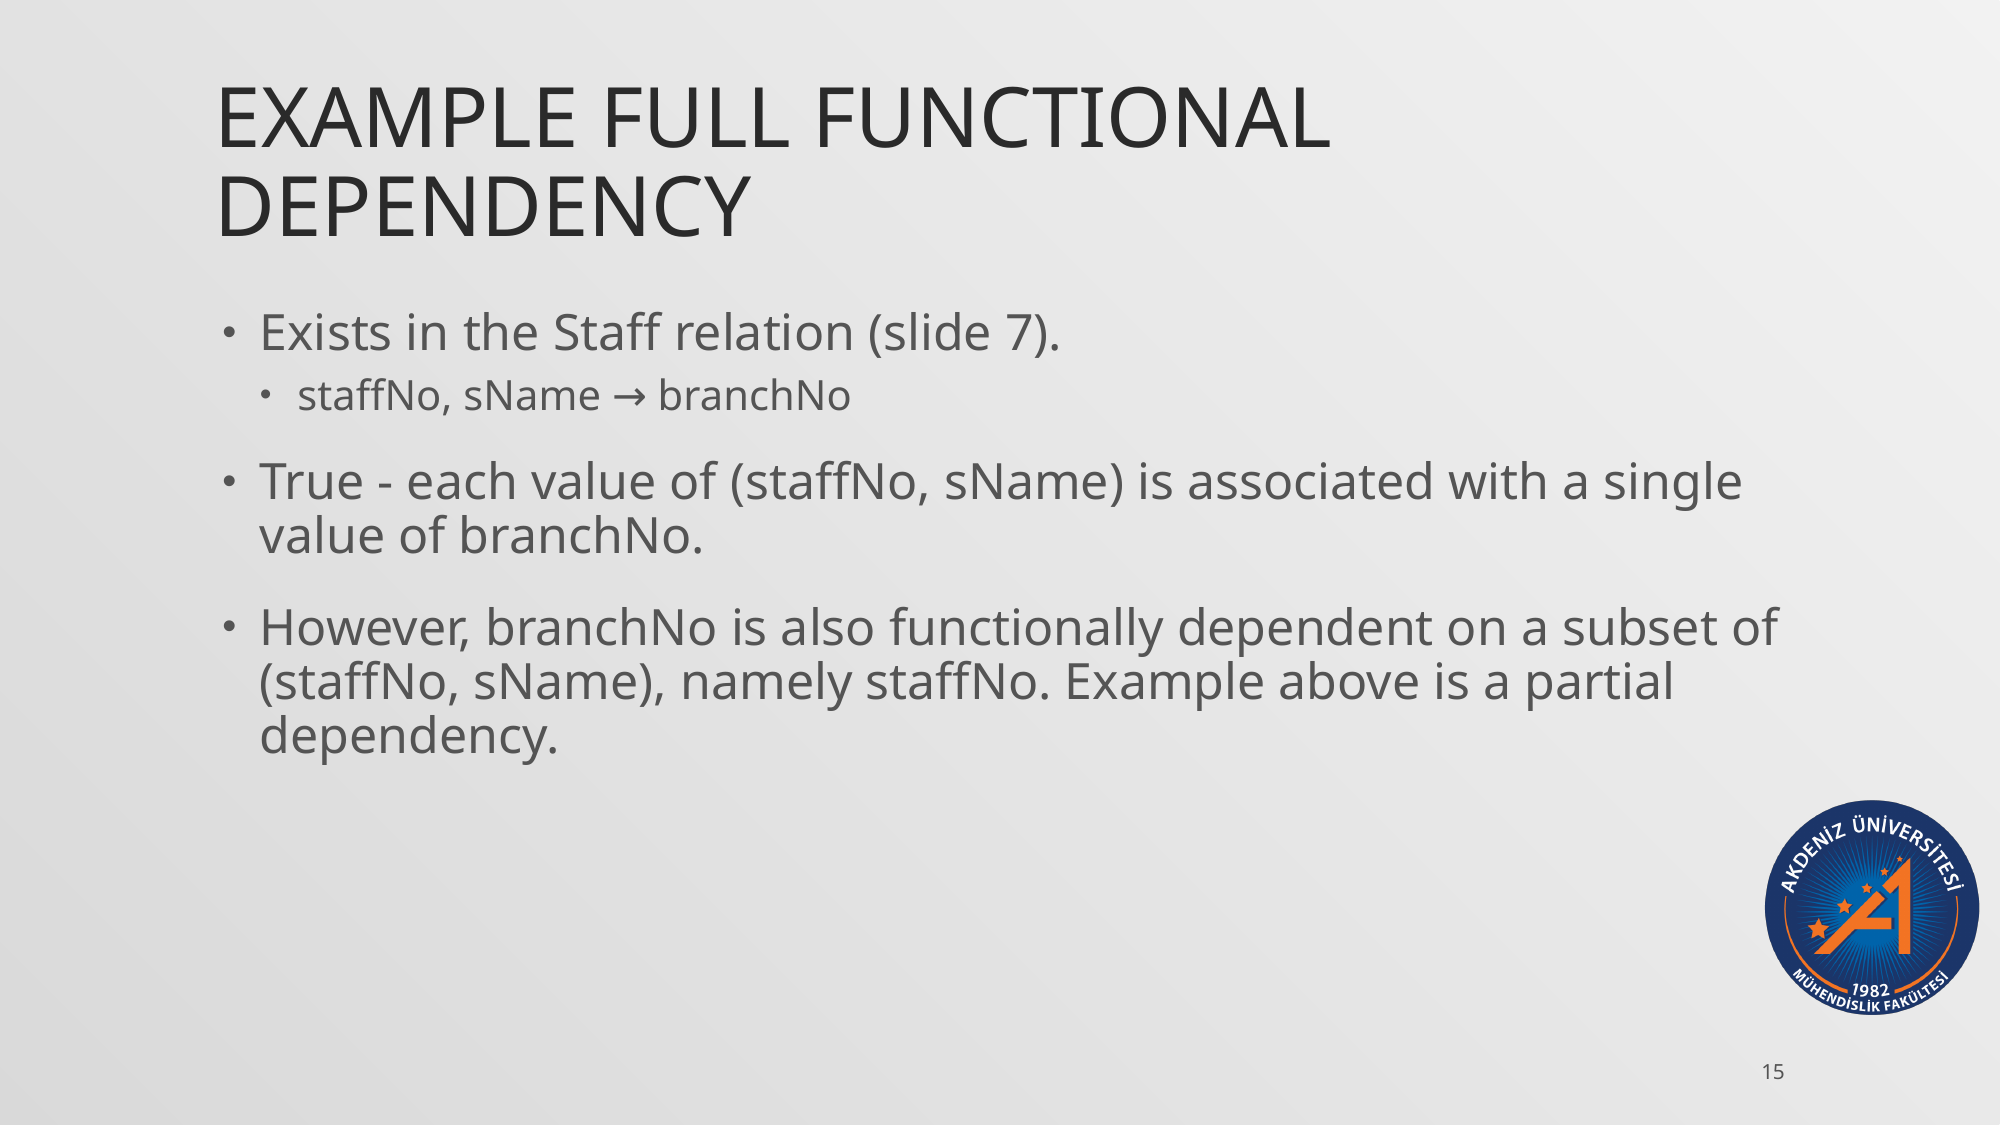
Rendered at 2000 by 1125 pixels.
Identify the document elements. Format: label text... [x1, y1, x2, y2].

slide_number 15 [1612, 1057, 1800, 1088]
title Example Full Functional Dependency [199, 45, 1800, 263]
picture [1744, 779, 2000, 1036]
list Exists in the Staff relation (slide 7). staffNo, sName → branchNo True - each value of (staffNo, sName) is associated with a single value of branchNo. However, branchNo is also functionally dependent on a subset of (staffNo, sName), namely staffNo. Example above is a partial dependency. [199, 299, 1800, 1013]
